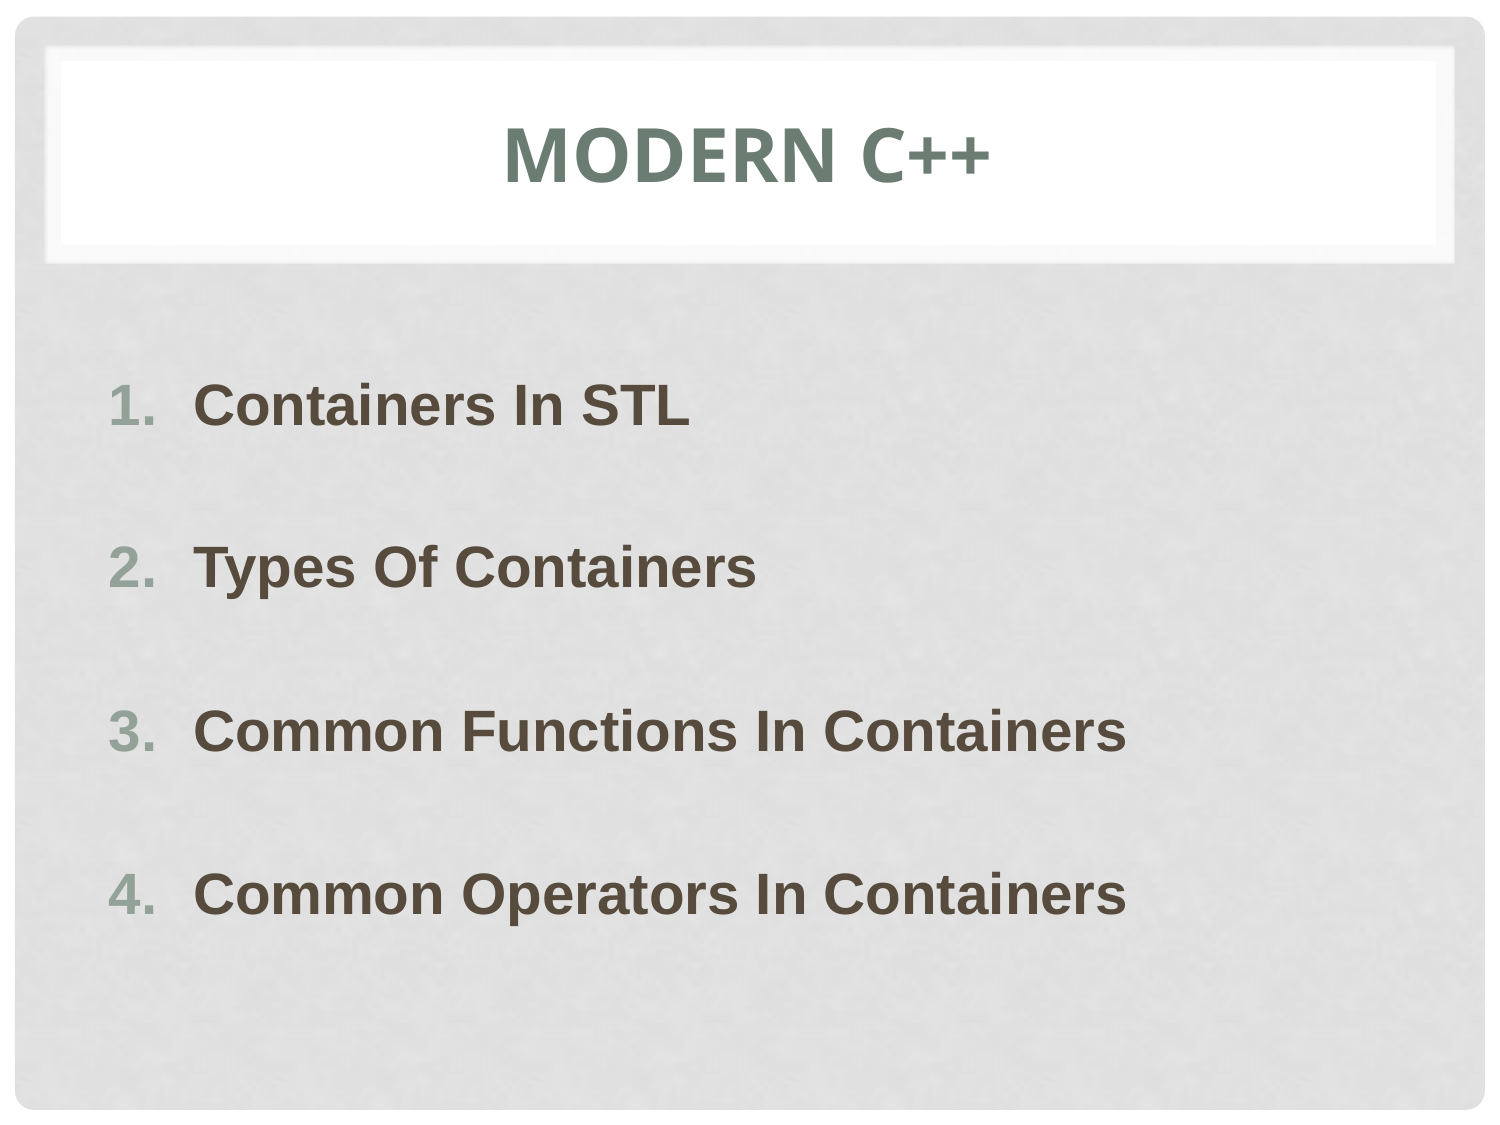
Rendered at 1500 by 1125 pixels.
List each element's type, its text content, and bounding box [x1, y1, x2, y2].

title MODERN C++ [69, 66, 1425, 238]
list Containers In STL Types Of Containers Common Functions In Containers Common Operators In Containers [75, 287, 1425, 1005]
